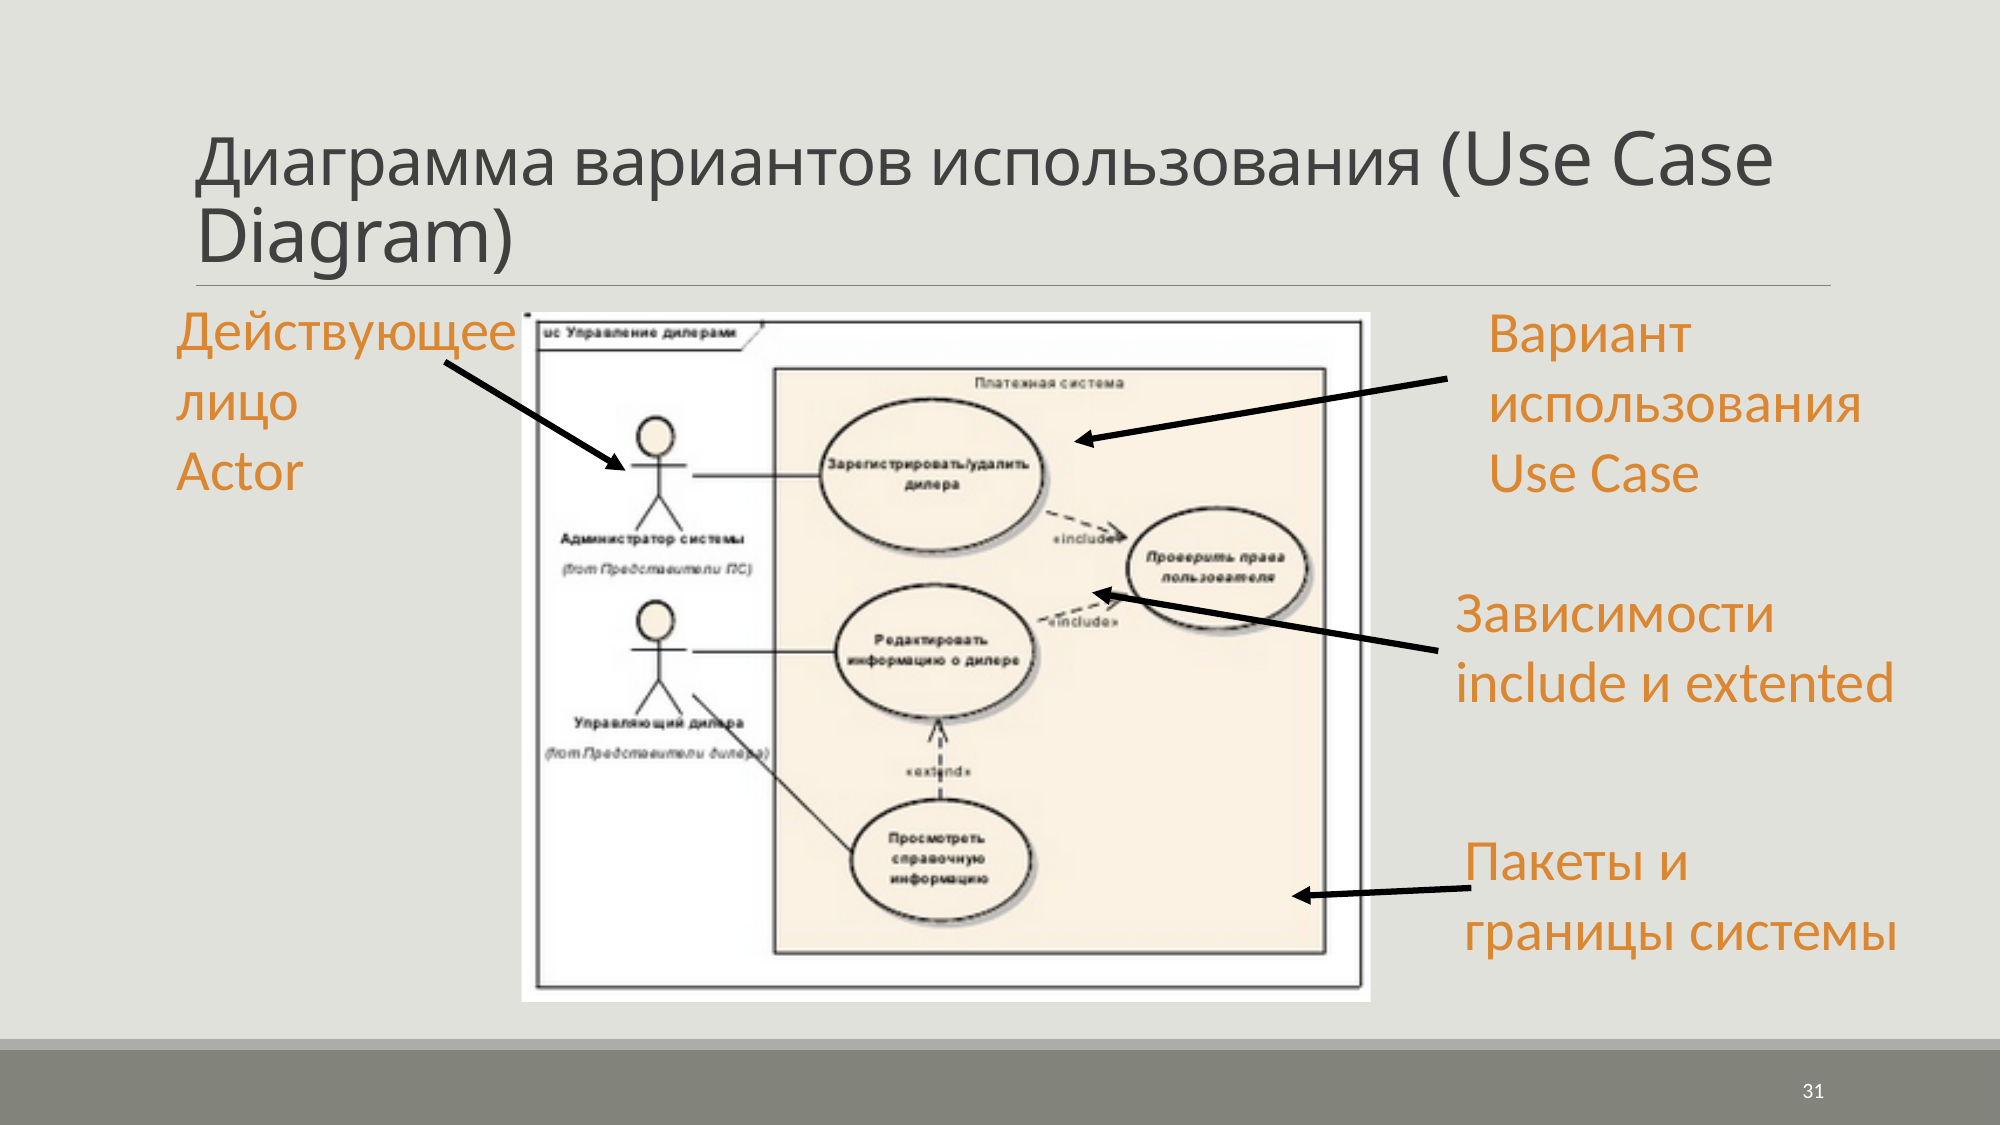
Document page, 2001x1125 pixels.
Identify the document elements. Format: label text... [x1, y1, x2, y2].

slide_number 31 [1624, 1059, 1840, 1120]
text_box [1379, 639, 1439, 652]
text_box Действующее лицо Actor [161, 285, 534, 510]
text_box Вариант использования Use Case [1473, 286, 1879, 512]
text_box [1379, 377, 1448, 392]
text_box Зависимости include и extented [1441, 566, 1911, 722]
text_box Пакеты и границы системы [1449, 814, 1915, 970]
title Диаграмма вариантов использования (Use Case Diagram) [180, 47, 1830, 285]
picture [521, 311, 1372, 1003]
text_box [1379, 886, 1472, 894]
